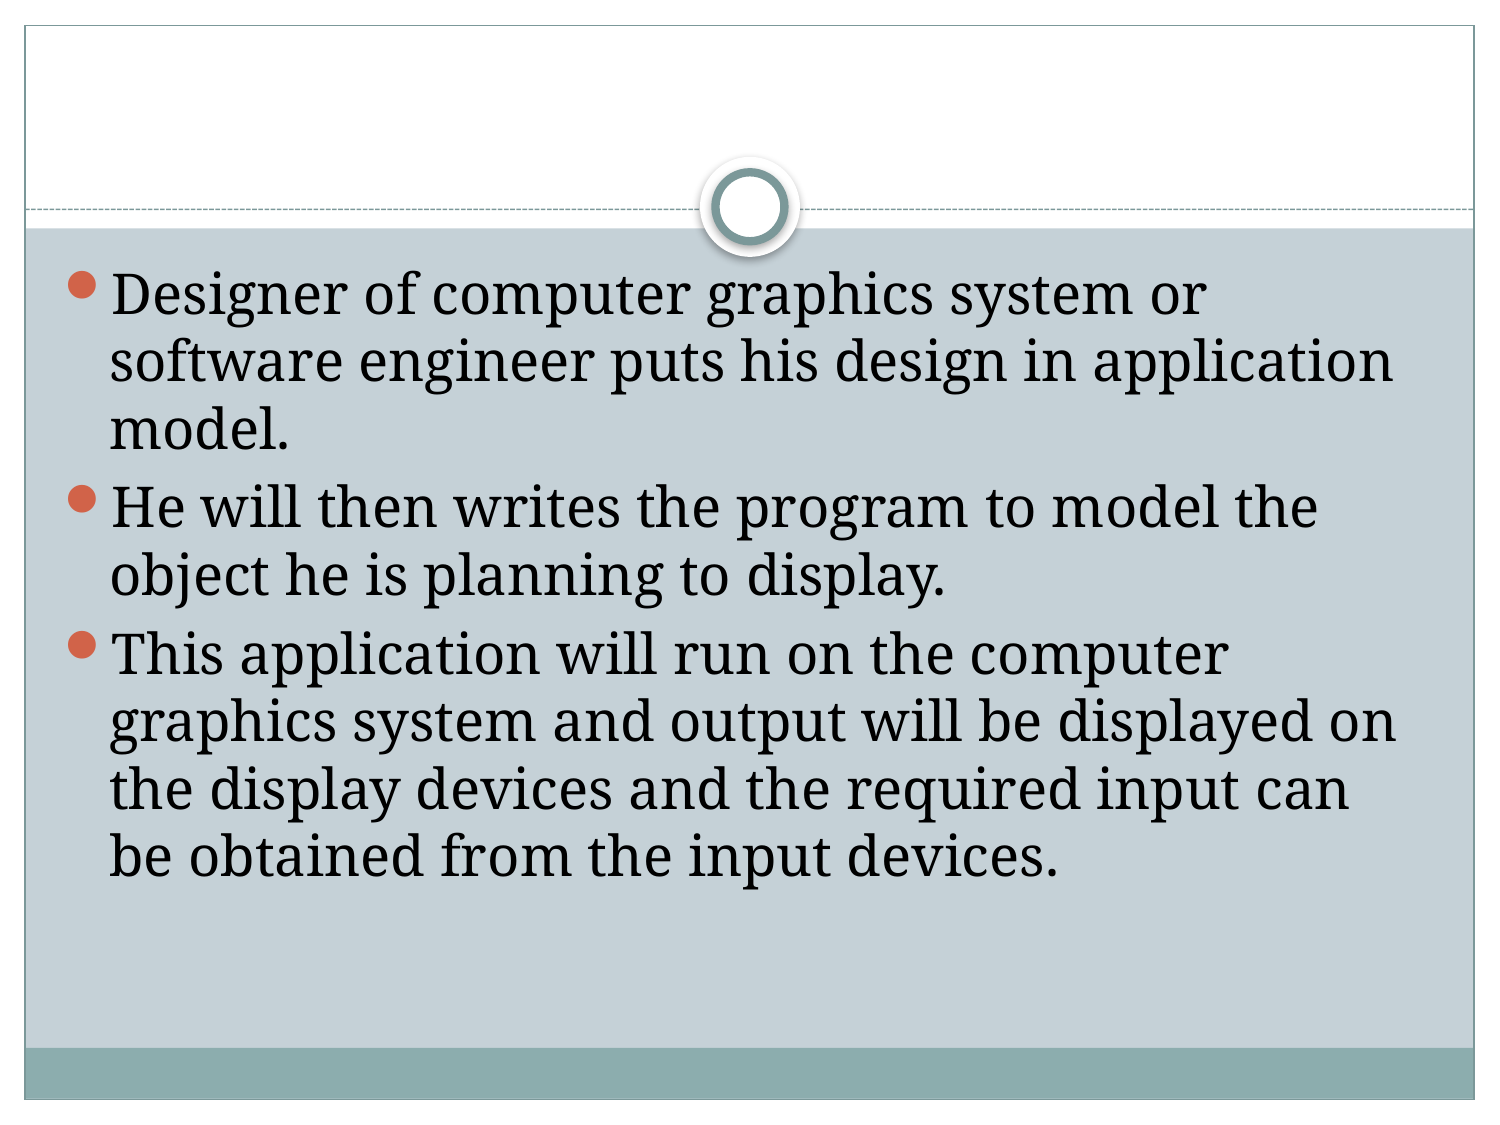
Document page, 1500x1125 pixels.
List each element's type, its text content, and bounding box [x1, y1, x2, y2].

list Designer of computer graphics system or software engineer puts his design in application model. He will then writes the program to model the object he is planning to display. This application will run on the computer graphics system and output will be displayed on the display devices and the required input can be obtained from the input devices. [49, 250, 1445, 1001]
